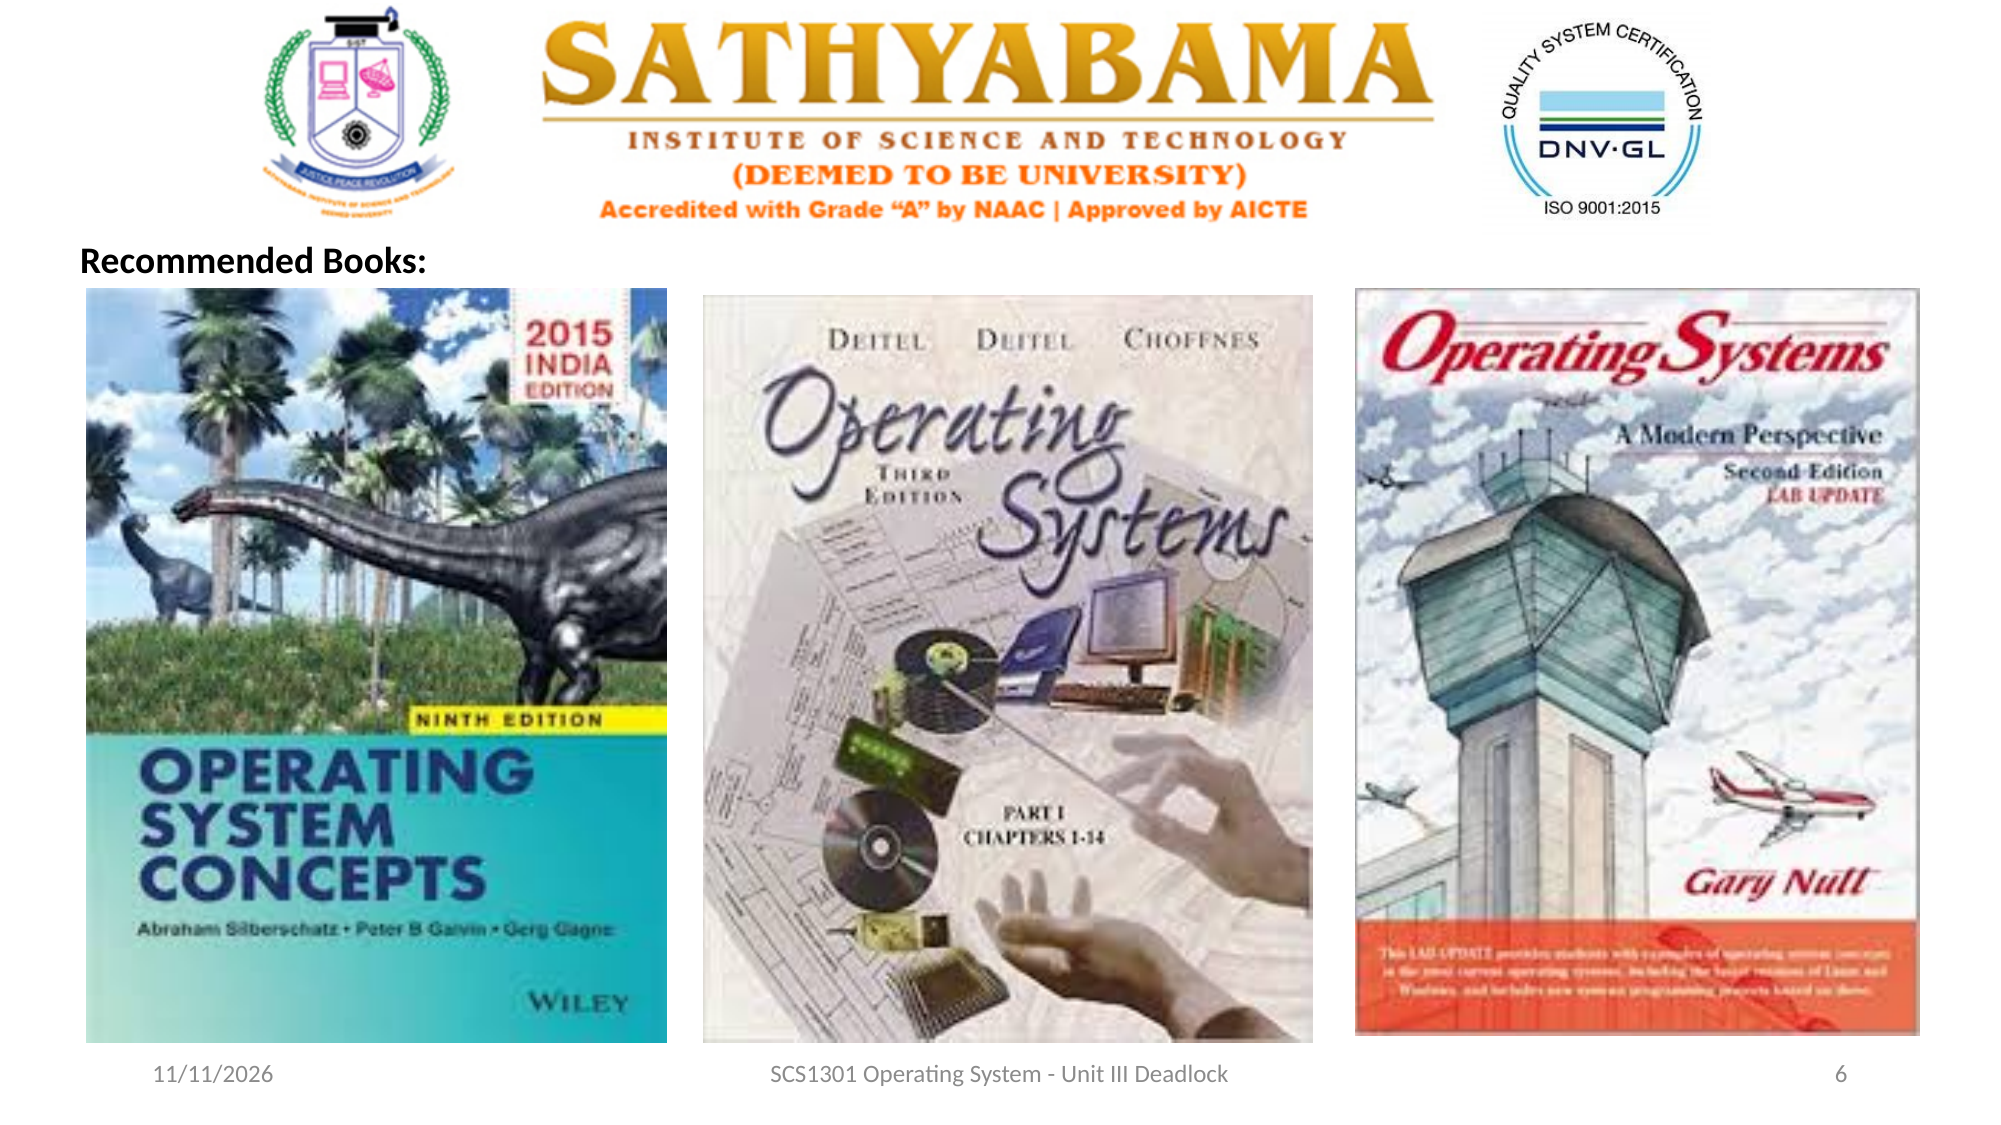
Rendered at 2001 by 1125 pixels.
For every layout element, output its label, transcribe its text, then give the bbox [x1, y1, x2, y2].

slide_number 6 [1412, 1042, 1863, 1103]
picture [248, 3, 469, 227]
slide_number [137, 1043, 588, 1103]
picture [529, 0, 1446, 230]
picture [85, 288, 667, 1043]
picture [1355, 288, 1920, 1036]
picture [1482, 8, 1711, 238]
footer SCS1301 Operating System - Unit III Deadlock [662, 1042, 1338, 1103]
text_box Recommended Books: [65, 228, 812, 289]
picture [703, 295, 1313, 1043]
